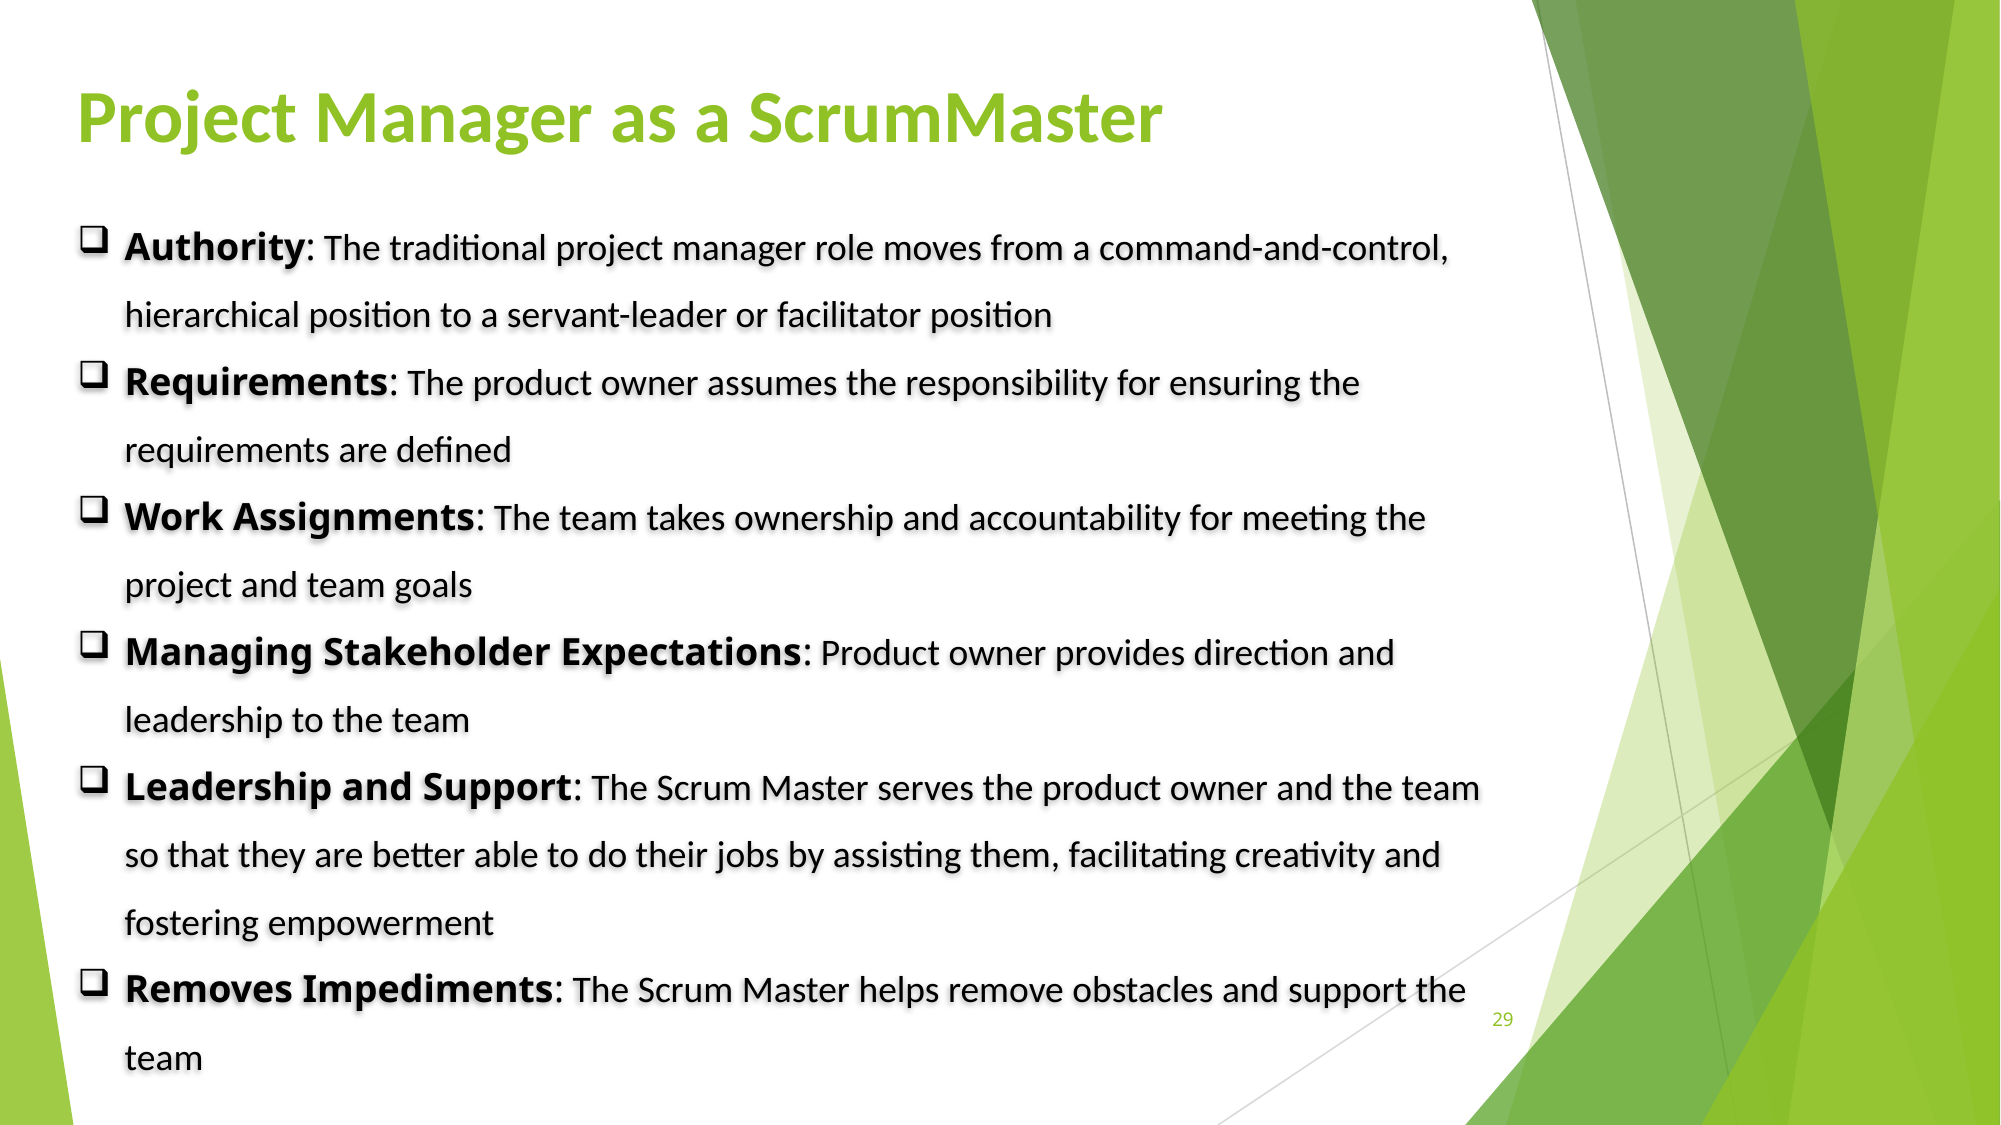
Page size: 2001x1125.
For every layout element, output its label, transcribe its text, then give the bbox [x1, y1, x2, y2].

text_box Authority: The traditional project manager role moves from a command-and-control, hierarchical position to a servant-leader or facilitator position Requirements: The product owner assumes the responsibility for ensuring the requirements are defined Work Assignments: The team takes ownership and accountability for meeting the project and team goals Managing Stakeholder Expectations: Product owner provides direction and leadership to the team Leadership and Support: The Scrum Master serves the product owner and the team so that they are better able to do their jobs by assisting them, facilitating creativity and fostering empowerment Removes Impediments: The Scrum Master helps remove obstacles and support the team [70, 192, 1519, 1085]
slide_number 29 [1484, 1002, 1522, 1040]
title Project Manager as a ScrumMaster [69, 59, 1183, 180]
